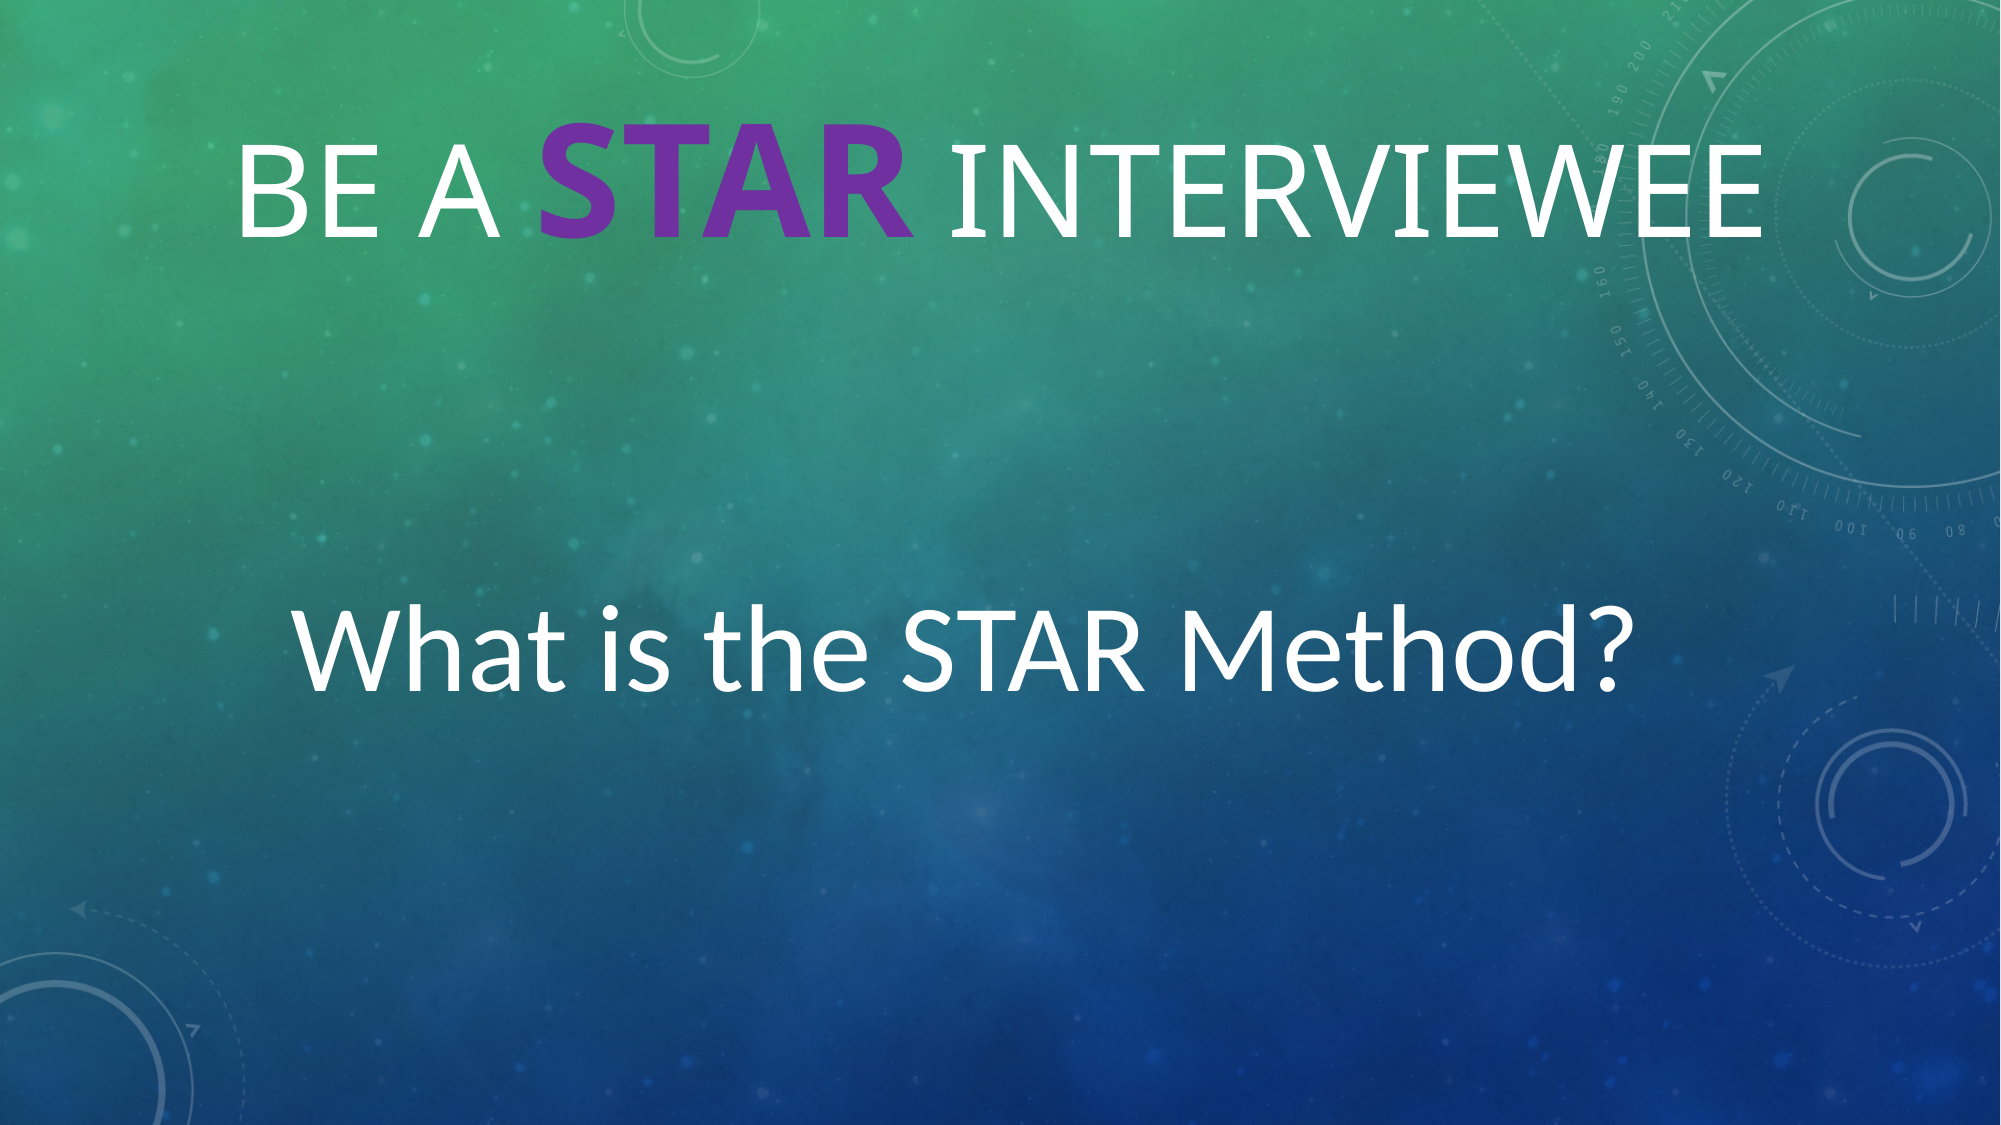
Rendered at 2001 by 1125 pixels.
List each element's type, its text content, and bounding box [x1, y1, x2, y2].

title Be a star interviewee [169, 55, 1831, 294]
picture [0, 0, 2001, 1125]
list What is the STAR Method? [135, 375, 1798, 974]
